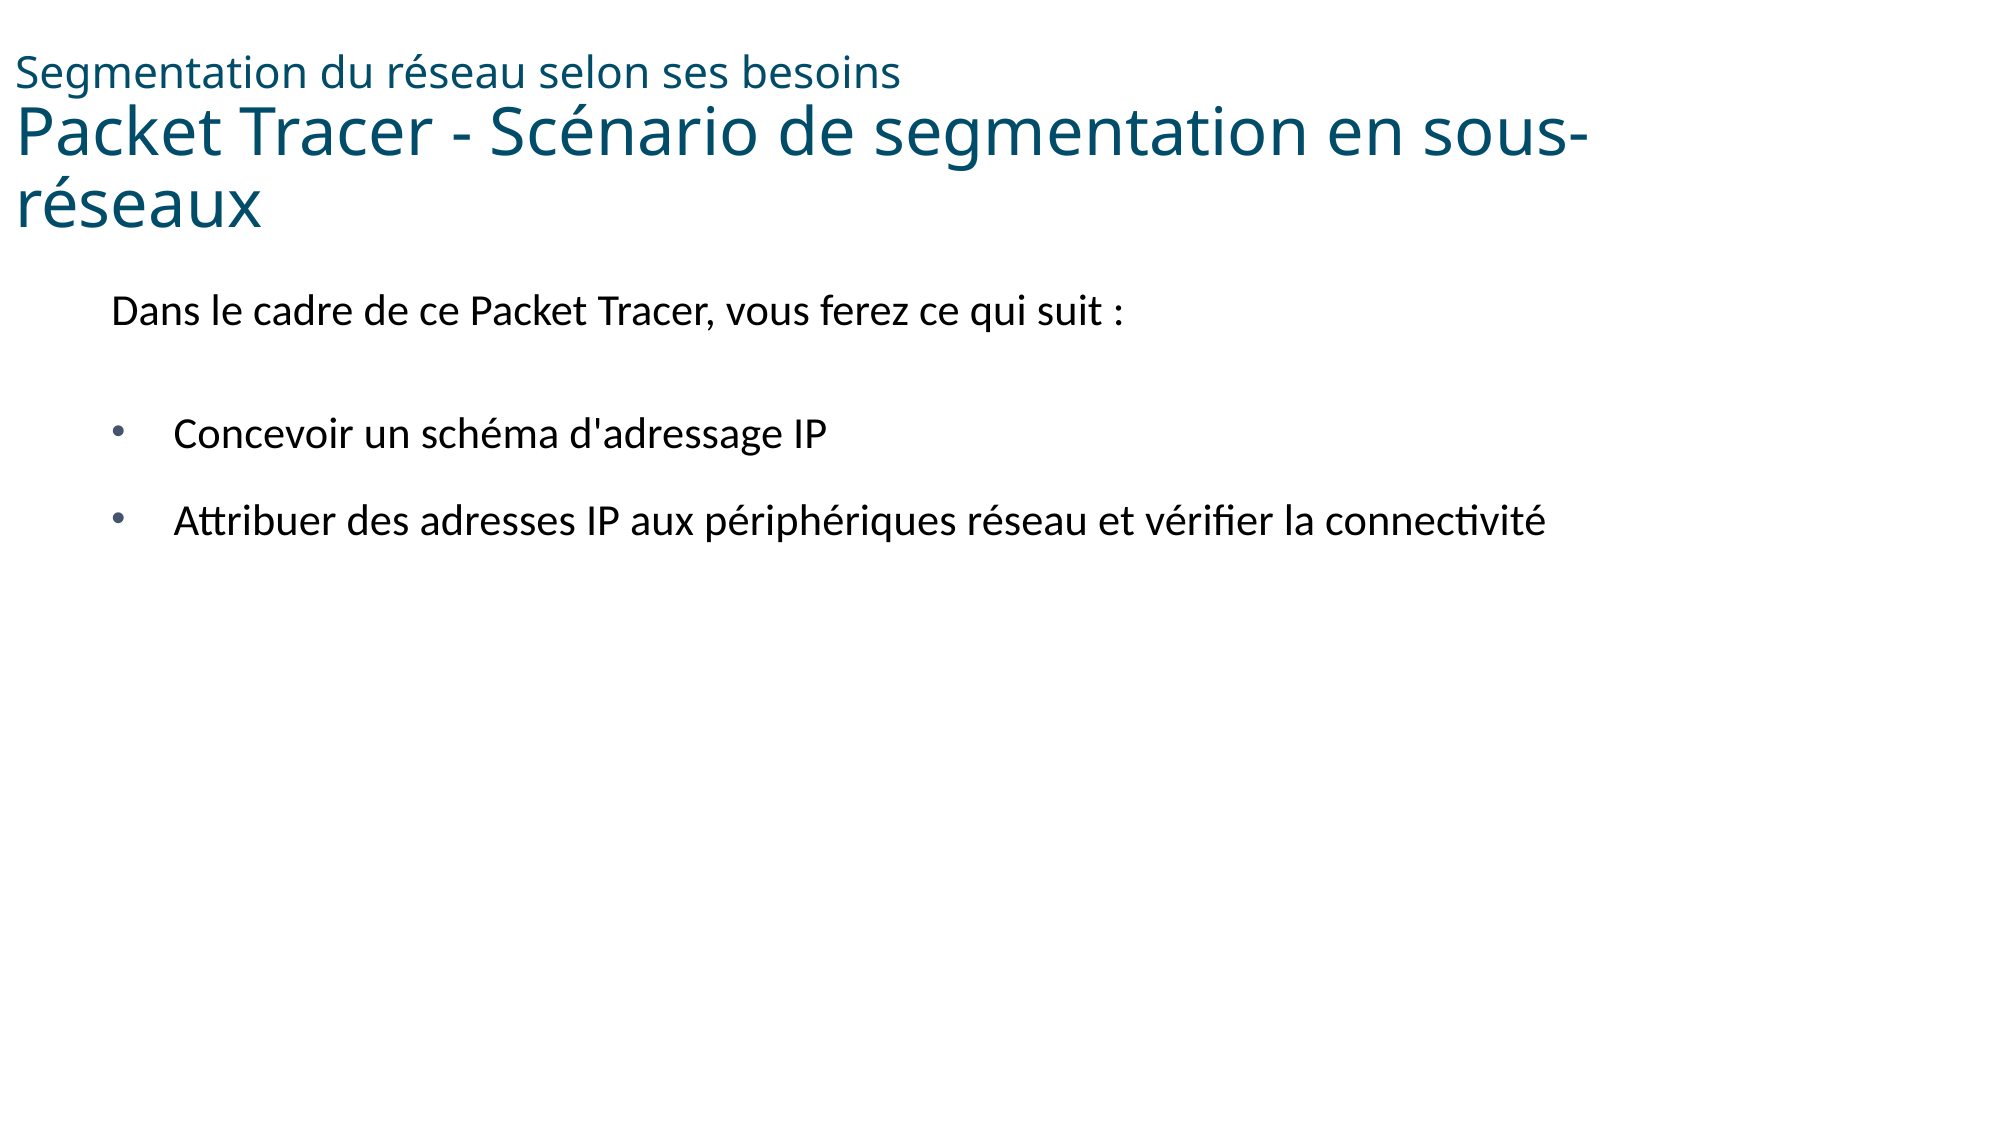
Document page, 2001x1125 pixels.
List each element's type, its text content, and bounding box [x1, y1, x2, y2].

list Dans le cadre de ce Packet Tracer, vous ferez ce qui suit : Concevoir un schéma d'adressage IP Attribuer des adresses IP aux périphériques réseau et vérifier la connectivité [96, 273, 1908, 946]
title Segmentation du réseau selon ses besoins Packet Tracer - Scénario de segmentation en sous-réseaux [0, 66, 1826, 227]
